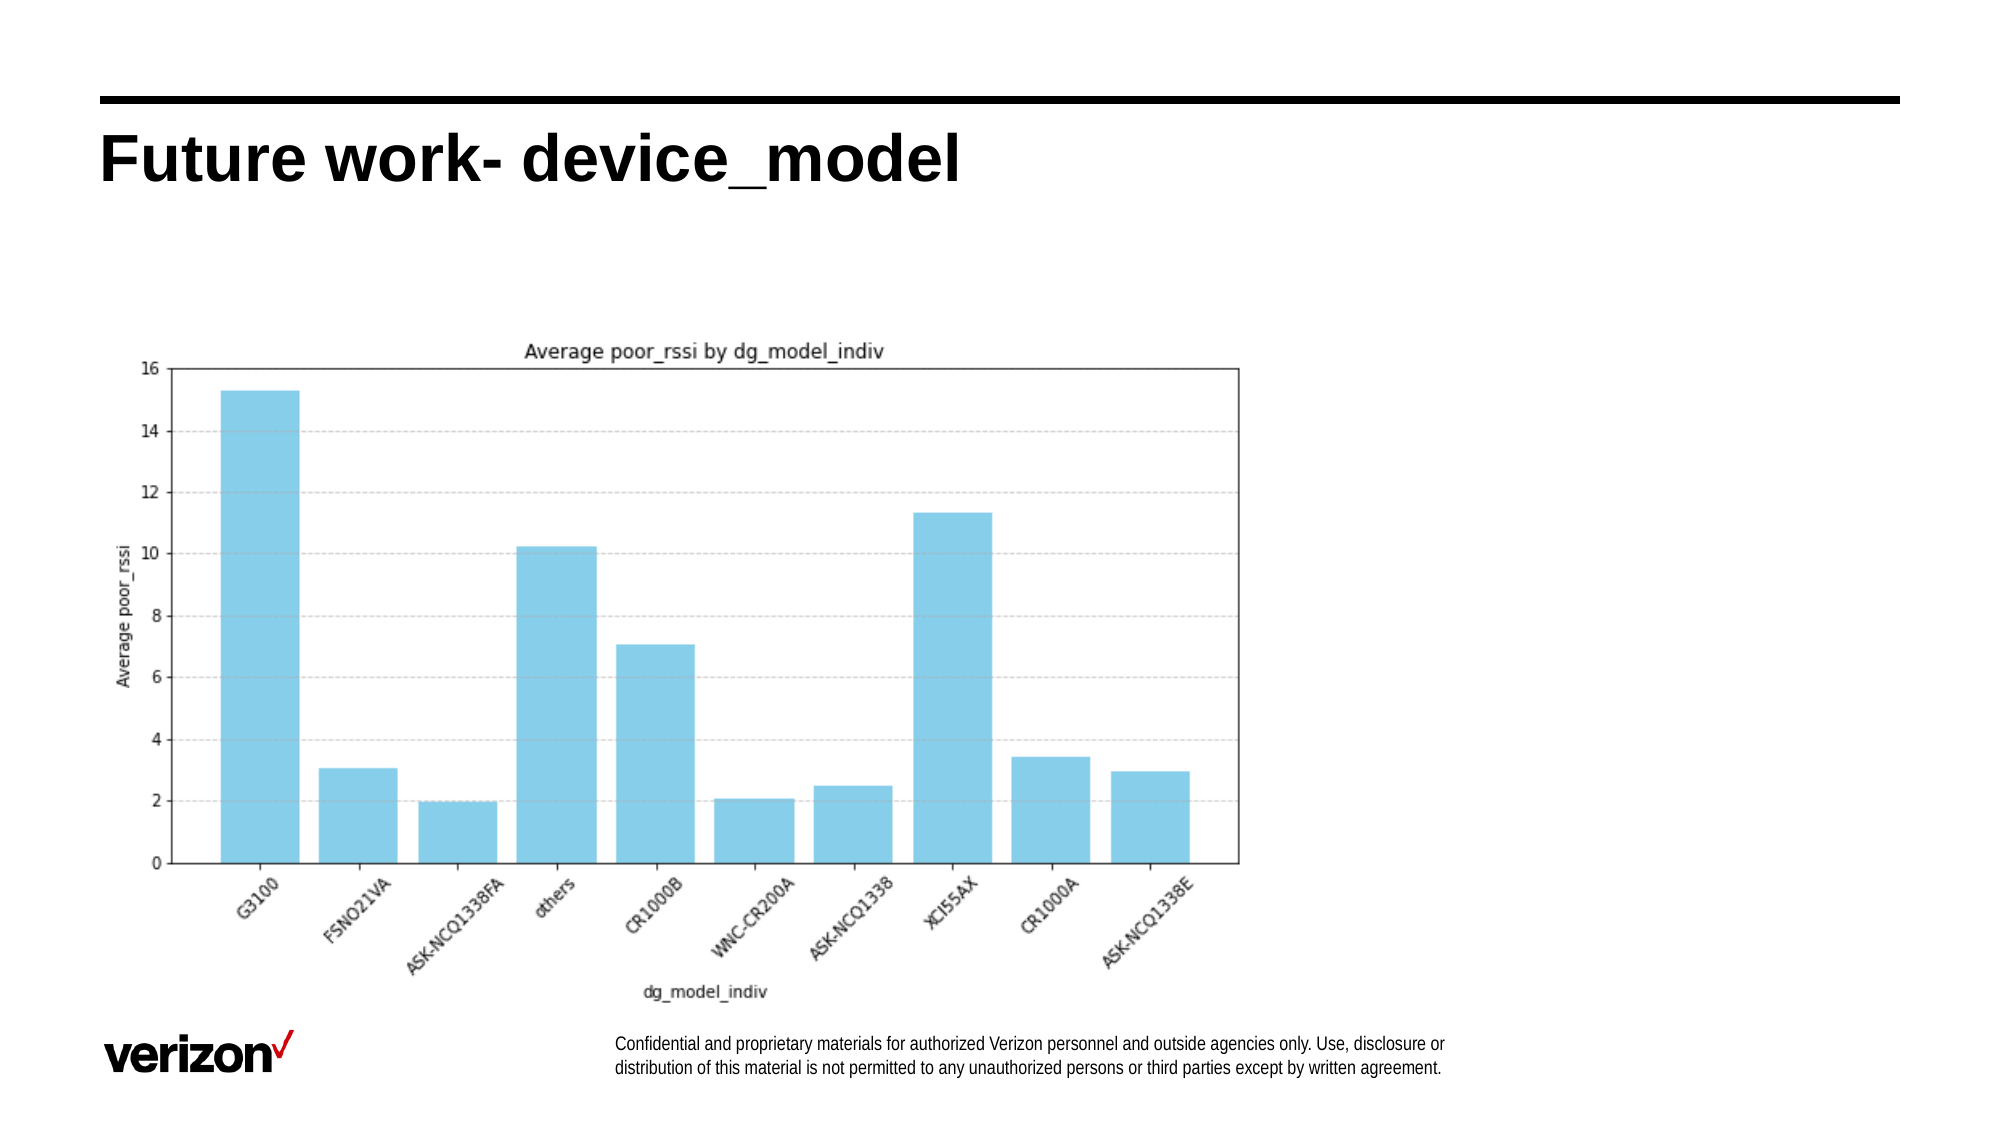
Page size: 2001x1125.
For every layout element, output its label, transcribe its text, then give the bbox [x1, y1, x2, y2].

picture [81, 324, 1256, 1095]
title Future work- device_model [99, 129, 1650, 280]
